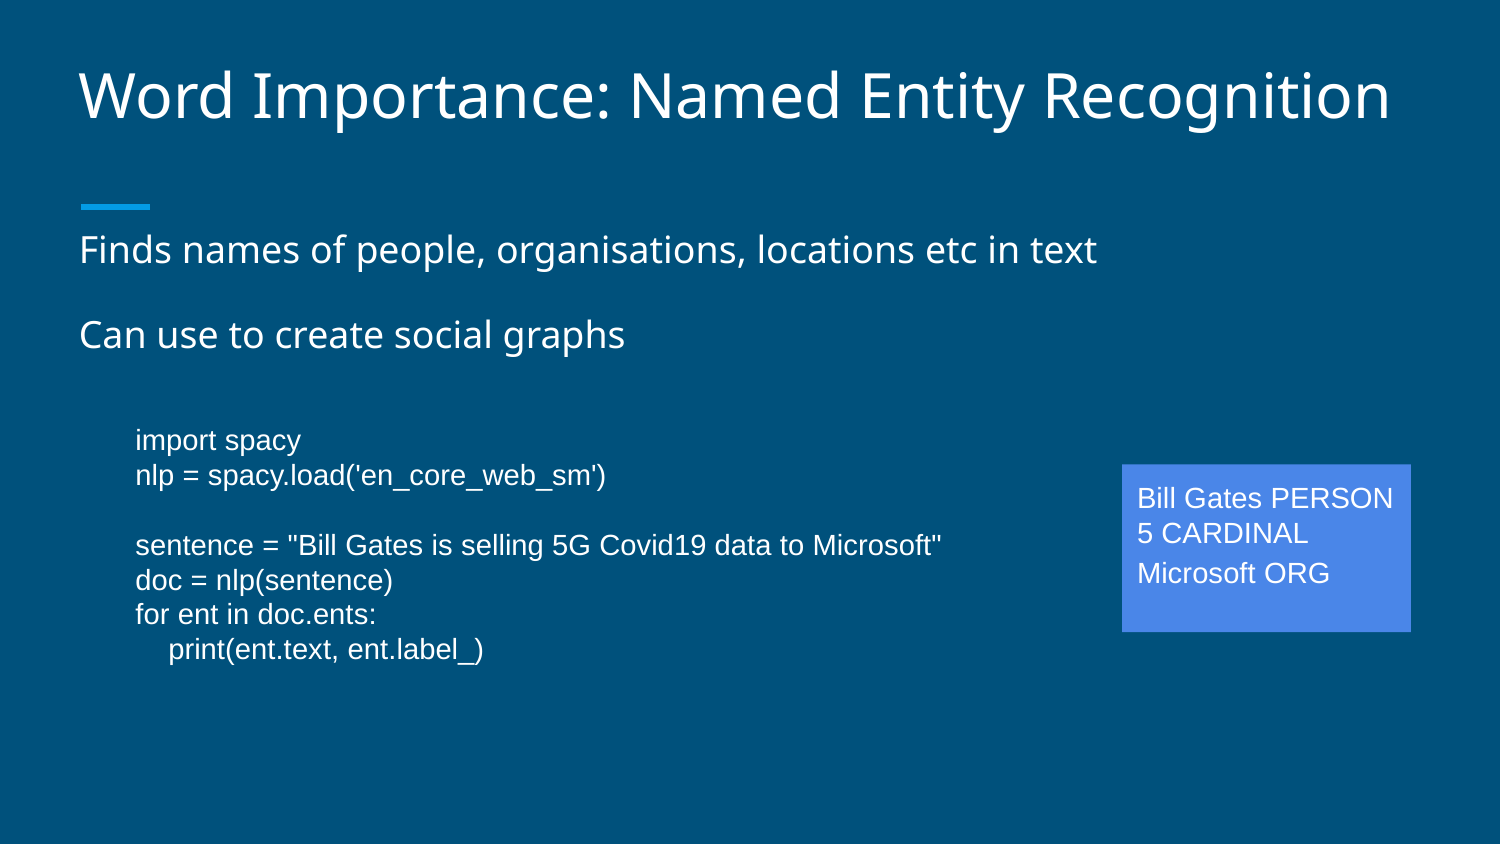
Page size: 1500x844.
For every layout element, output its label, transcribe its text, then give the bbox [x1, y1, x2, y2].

text_box import spacy nlp = spacy.load('en_core_web_sm') sentence = "Bill Gates is selling 5G Covid19 data to Microsoft" doc = nlp(sentence) for ent in doc.ents: print(ent.text, ent.label_) [120, 405, 959, 694]
text_box Bill Gates PERSON 5 CARDINAL Microsoft ORG [1122, 464, 1411, 633]
title Word Importance: Named Entity Recognition [63, 33, 1437, 146]
list Finds names of people, organisations, locations etc in text Can use to create social graphs [63, 204, 1437, 406]
